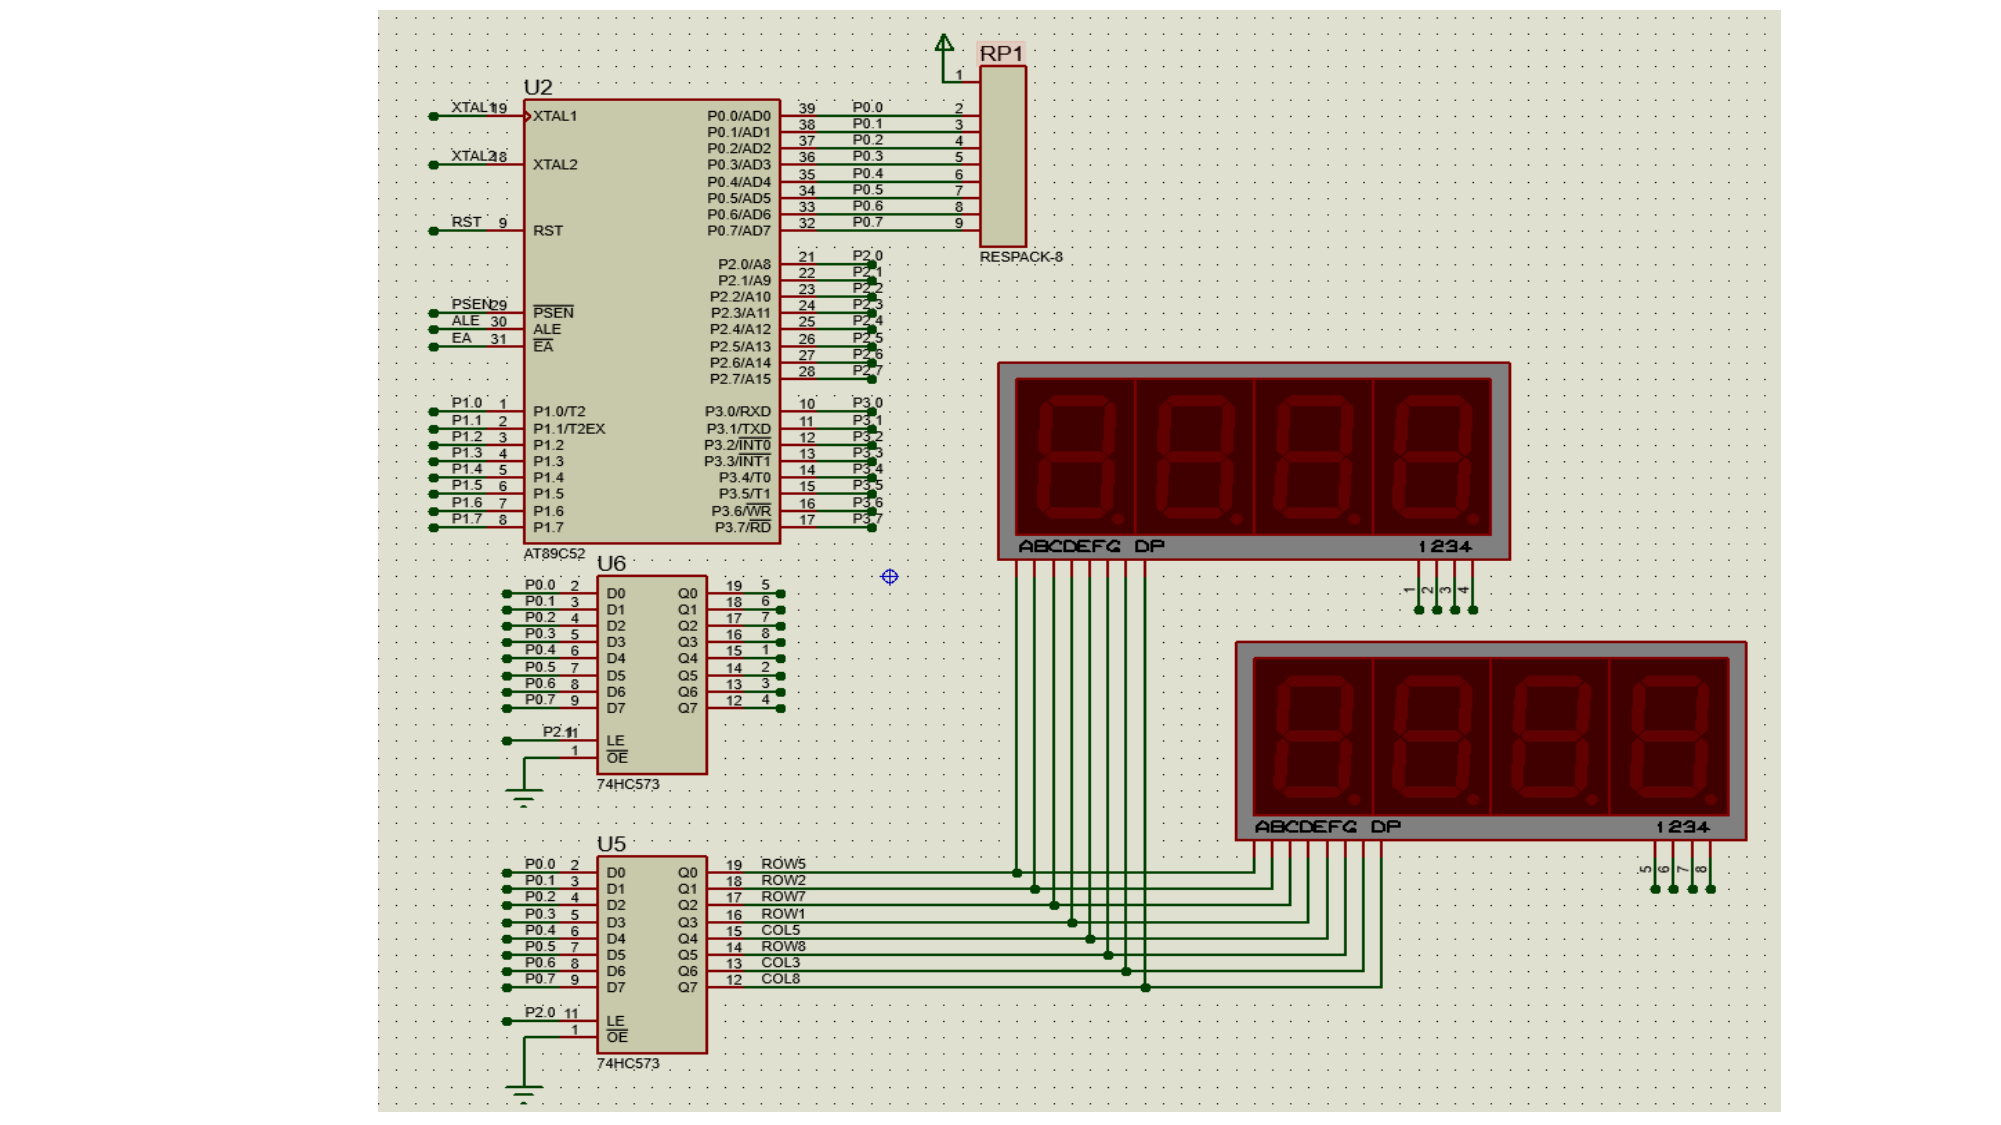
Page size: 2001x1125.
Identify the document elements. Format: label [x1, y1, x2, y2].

picture [378, 10, 1781, 1112]
